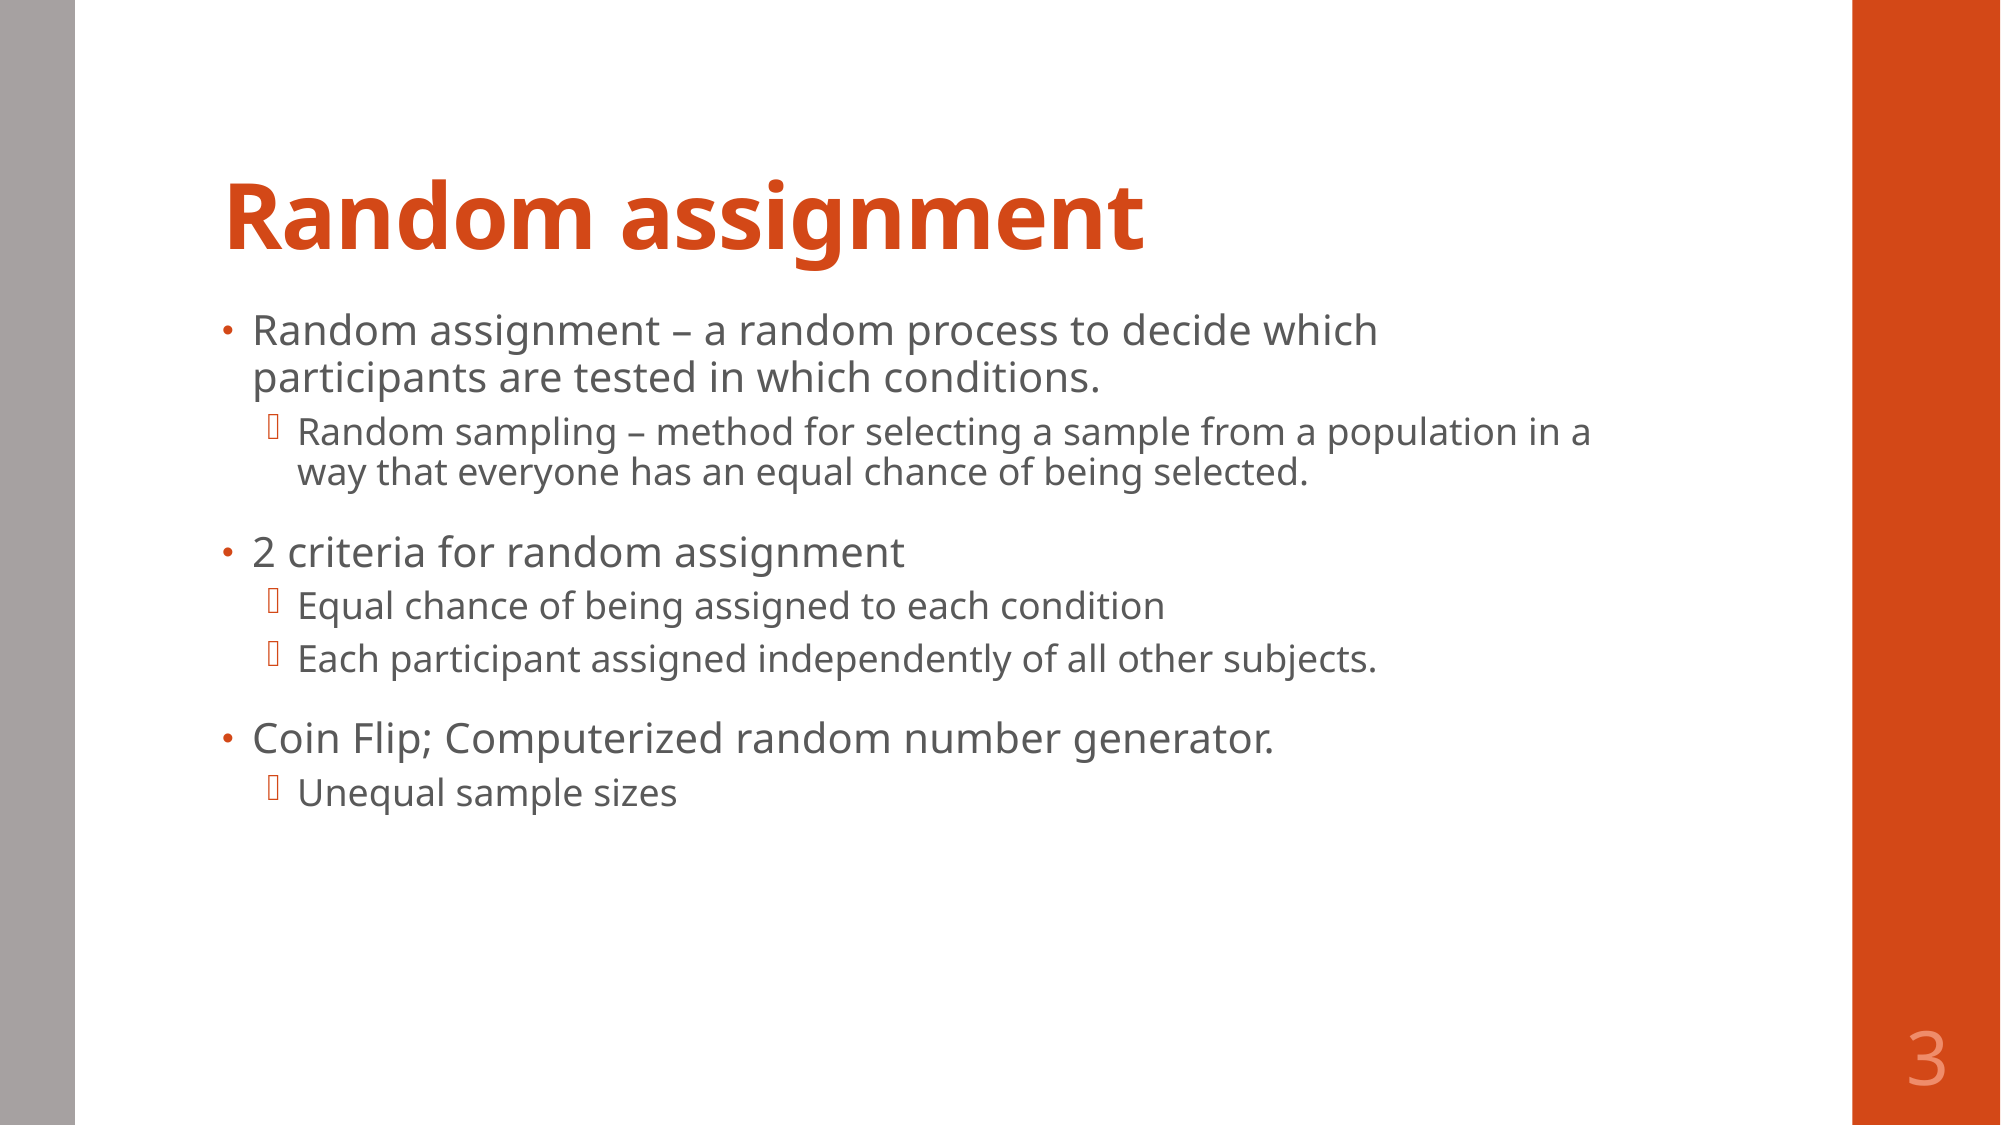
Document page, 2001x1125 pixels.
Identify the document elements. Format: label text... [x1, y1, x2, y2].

list Random assignment – a random process to decide which participants are tested in which conditions. Random sampling – method for selecting a sample from a population in a way that everyone has an equal chance of being selected. 2 criteria for random assignment Equal chance of being assigned to each condition Each participant assigned independently of all other subjects. Coin Flip; Computerized random number generator. Unequal sample sizes [206, 299, 1617, 1014]
slide_number 3 [1852, 1012, 2000, 1110]
title Random assignment [206, 48, 1797, 278]
